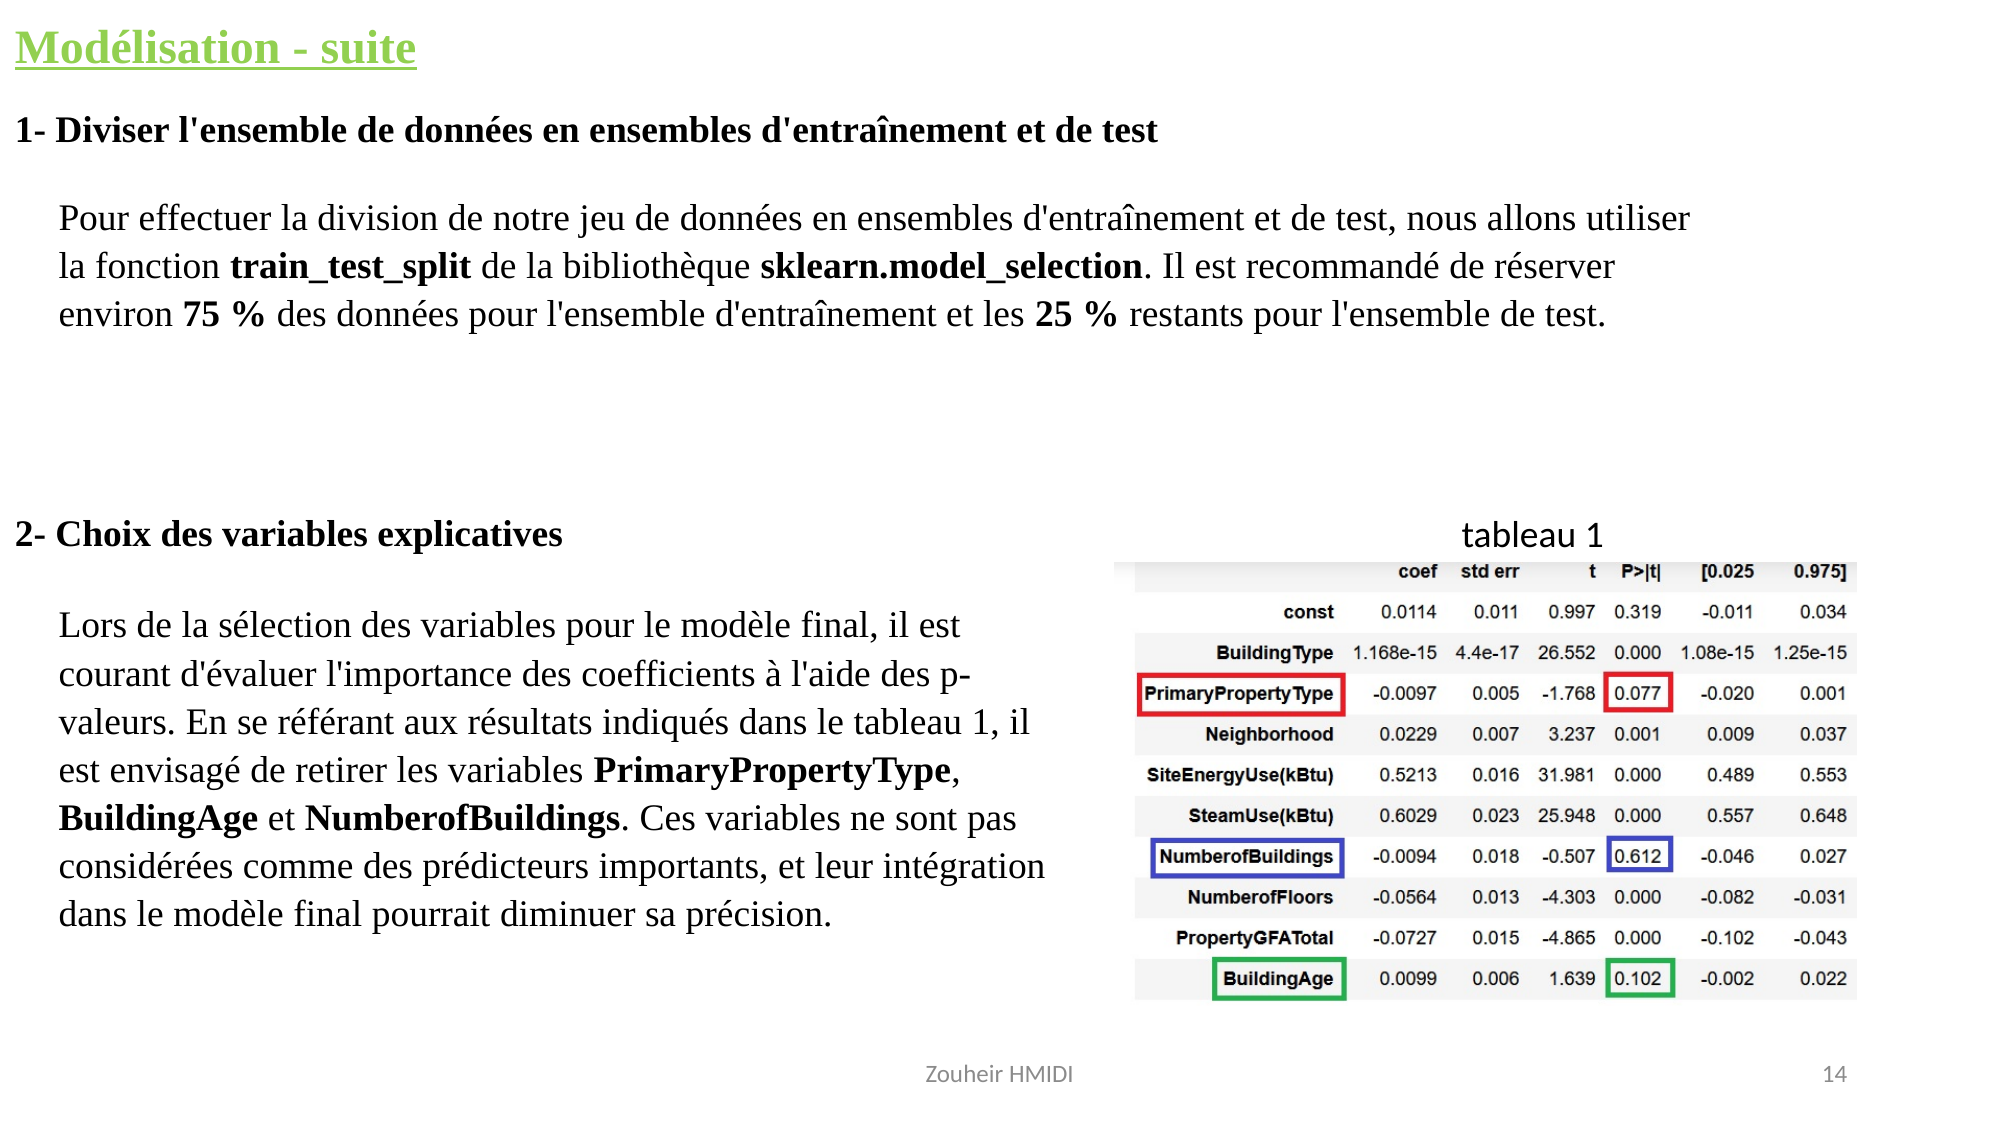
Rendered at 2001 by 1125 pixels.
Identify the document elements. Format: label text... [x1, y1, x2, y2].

text_box 2- Choix des variables explicatives [0, 501, 1000, 562]
text_box 1- Diviser l'ensemble de données en ensembles d'entraînement et de test [0, 97, 1271, 158]
text_box tableau 1 [1446, 502, 1722, 562]
text_box Pour effectuer la division de notre jeu de données en ensembles d'entraînement et de test, nous allons utiliser la fonction train_test_split de la bibliothèque sklearn.model_selection. Il est recommandé de réserver environ 75 % des données pour l'ensemble d'entraînement et les 25 % restants pour l'ensemble de test. [43, 182, 1711, 342]
text_box Modélisation - suite [0, 8, 1000, 81]
footer Zouheir HMIDI [662, 1042, 1338, 1103]
slide_number 14 [1412, 1042, 1863, 1103]
text_box Lors de la sélection des variables pour le modèle final, il est courant d'évaluer l'importance des coefficients à l'aide des p-valeurs. En se référant aux résultats indiqués dans le tableau 1, il est envisagé de retirer les variables PrimaryPropertyType, BuildingAge et NumberofBuildings. Ces variables ne sont pas considérées comme des prédicteurs importants, et leur intégration dans le modèle final pourrait diminuer sa précision. [43, 589, 1090, 942]
picture [1114, 562, 1857, 1006]
